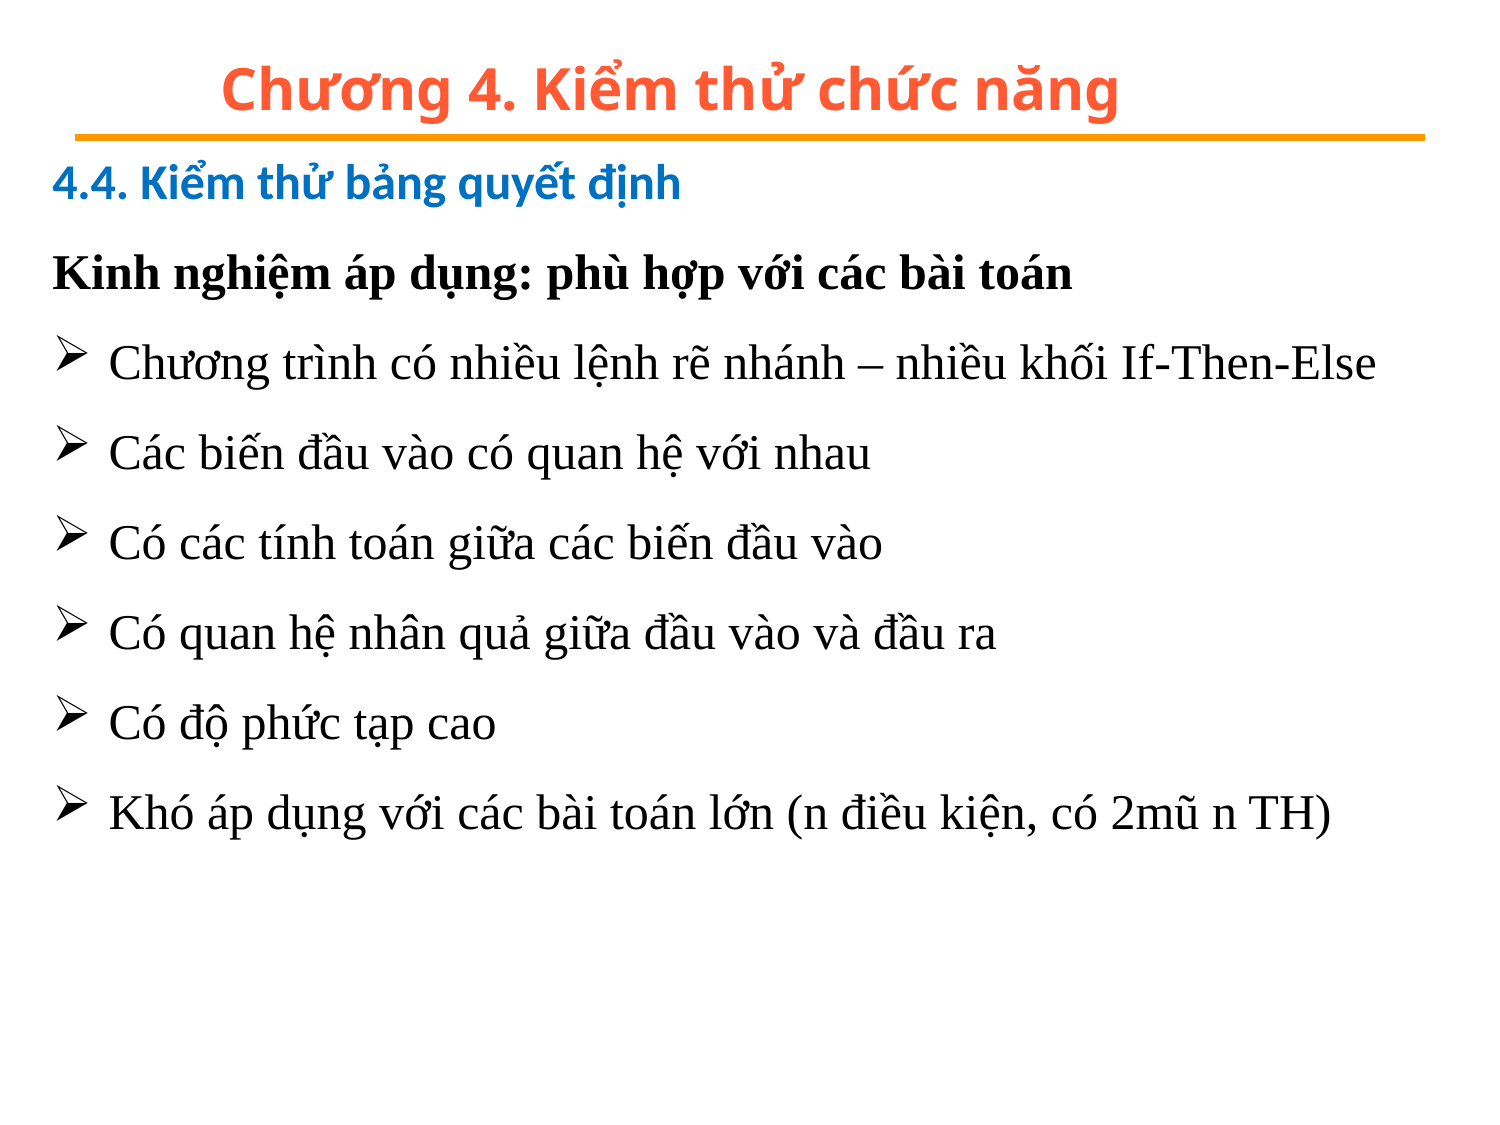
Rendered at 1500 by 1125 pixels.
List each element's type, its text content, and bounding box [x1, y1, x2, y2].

text_box 4.4. Kiểm thử bảng quyết định Kinh nghiệm áp dụng: phù hợp với các bài toán Chương trình có nhiều lệnh rẽ nhánh – nhiều khối If-Then-Else Các biến đầu vào có quan hệ với nhau Có các tính toán giữa các biến đầu vào Có quan hệ nhân quả giữa đầu vào và đầu ra Có độ phức tạp cao Khó áp dụng với các bài toán lớn (n điều kiện, có 2mũ n TH) [37, 112, 1413, 893]
title Chương 4. Kiểm thử chức năng [87, 50, 1463, 240]
